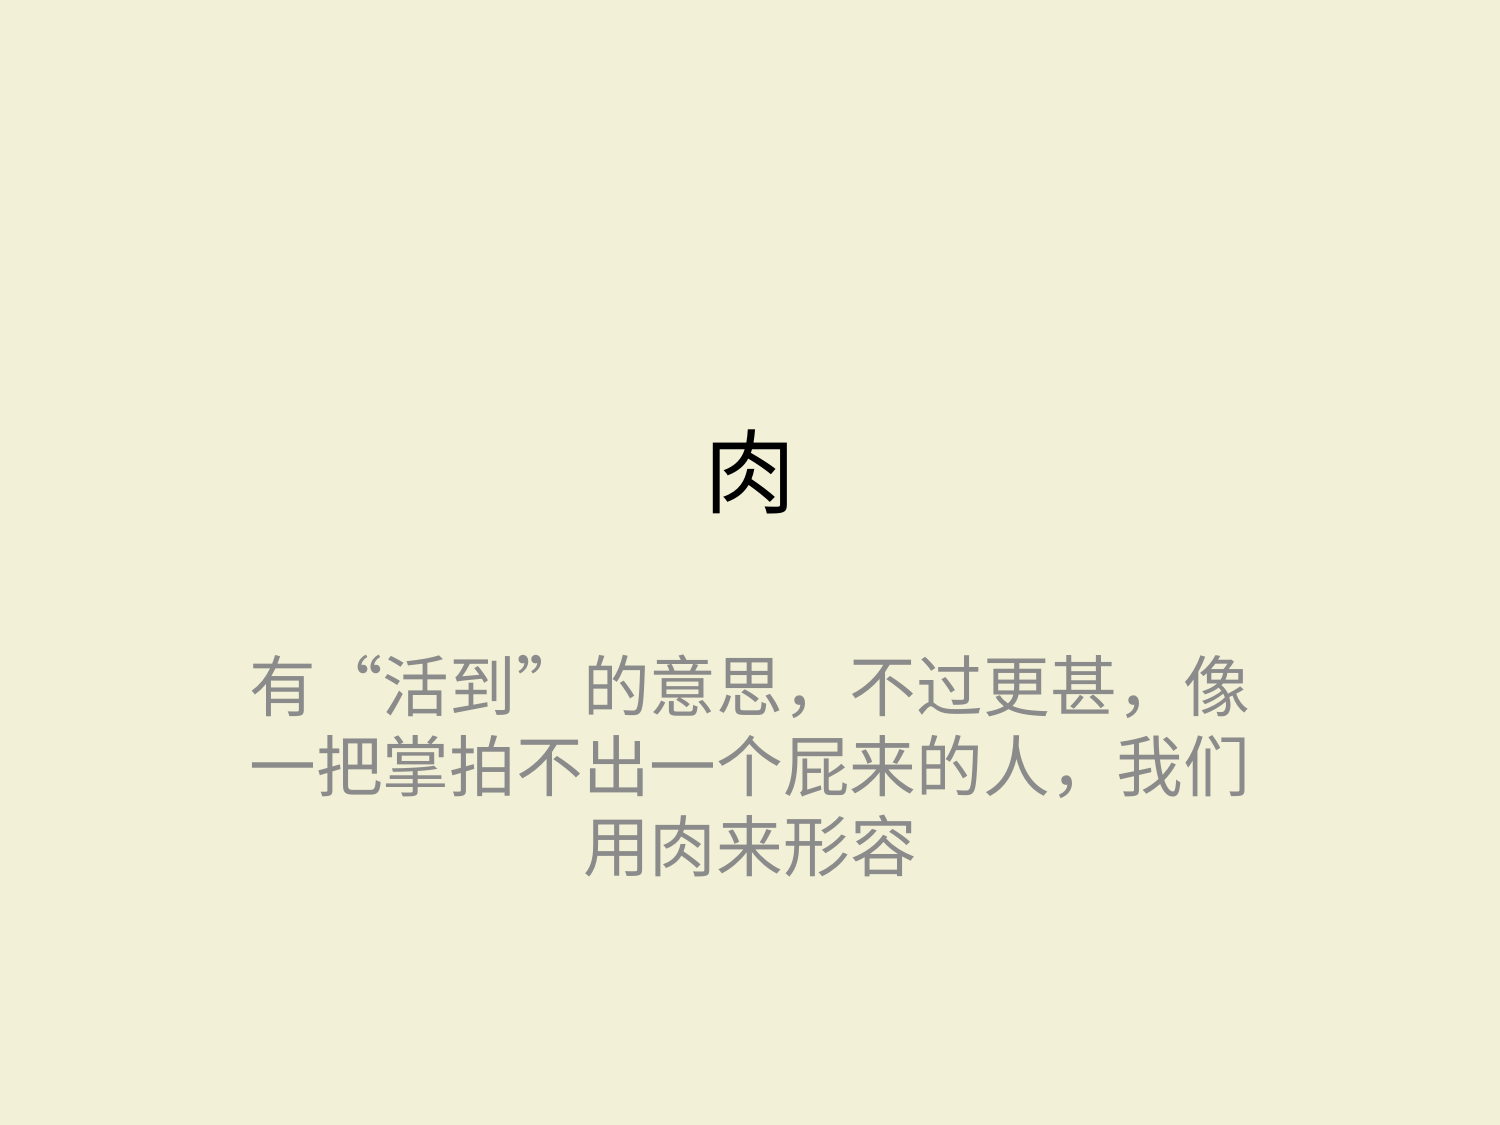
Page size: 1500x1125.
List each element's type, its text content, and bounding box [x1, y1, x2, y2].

title 肉 [112, 349, 1388, 591]
subtitle 有“活到”的意思，不过更甚，像一把掌拍不出一个屁来的人，我们用肉来形容 [225, 637, 1275, 925]
